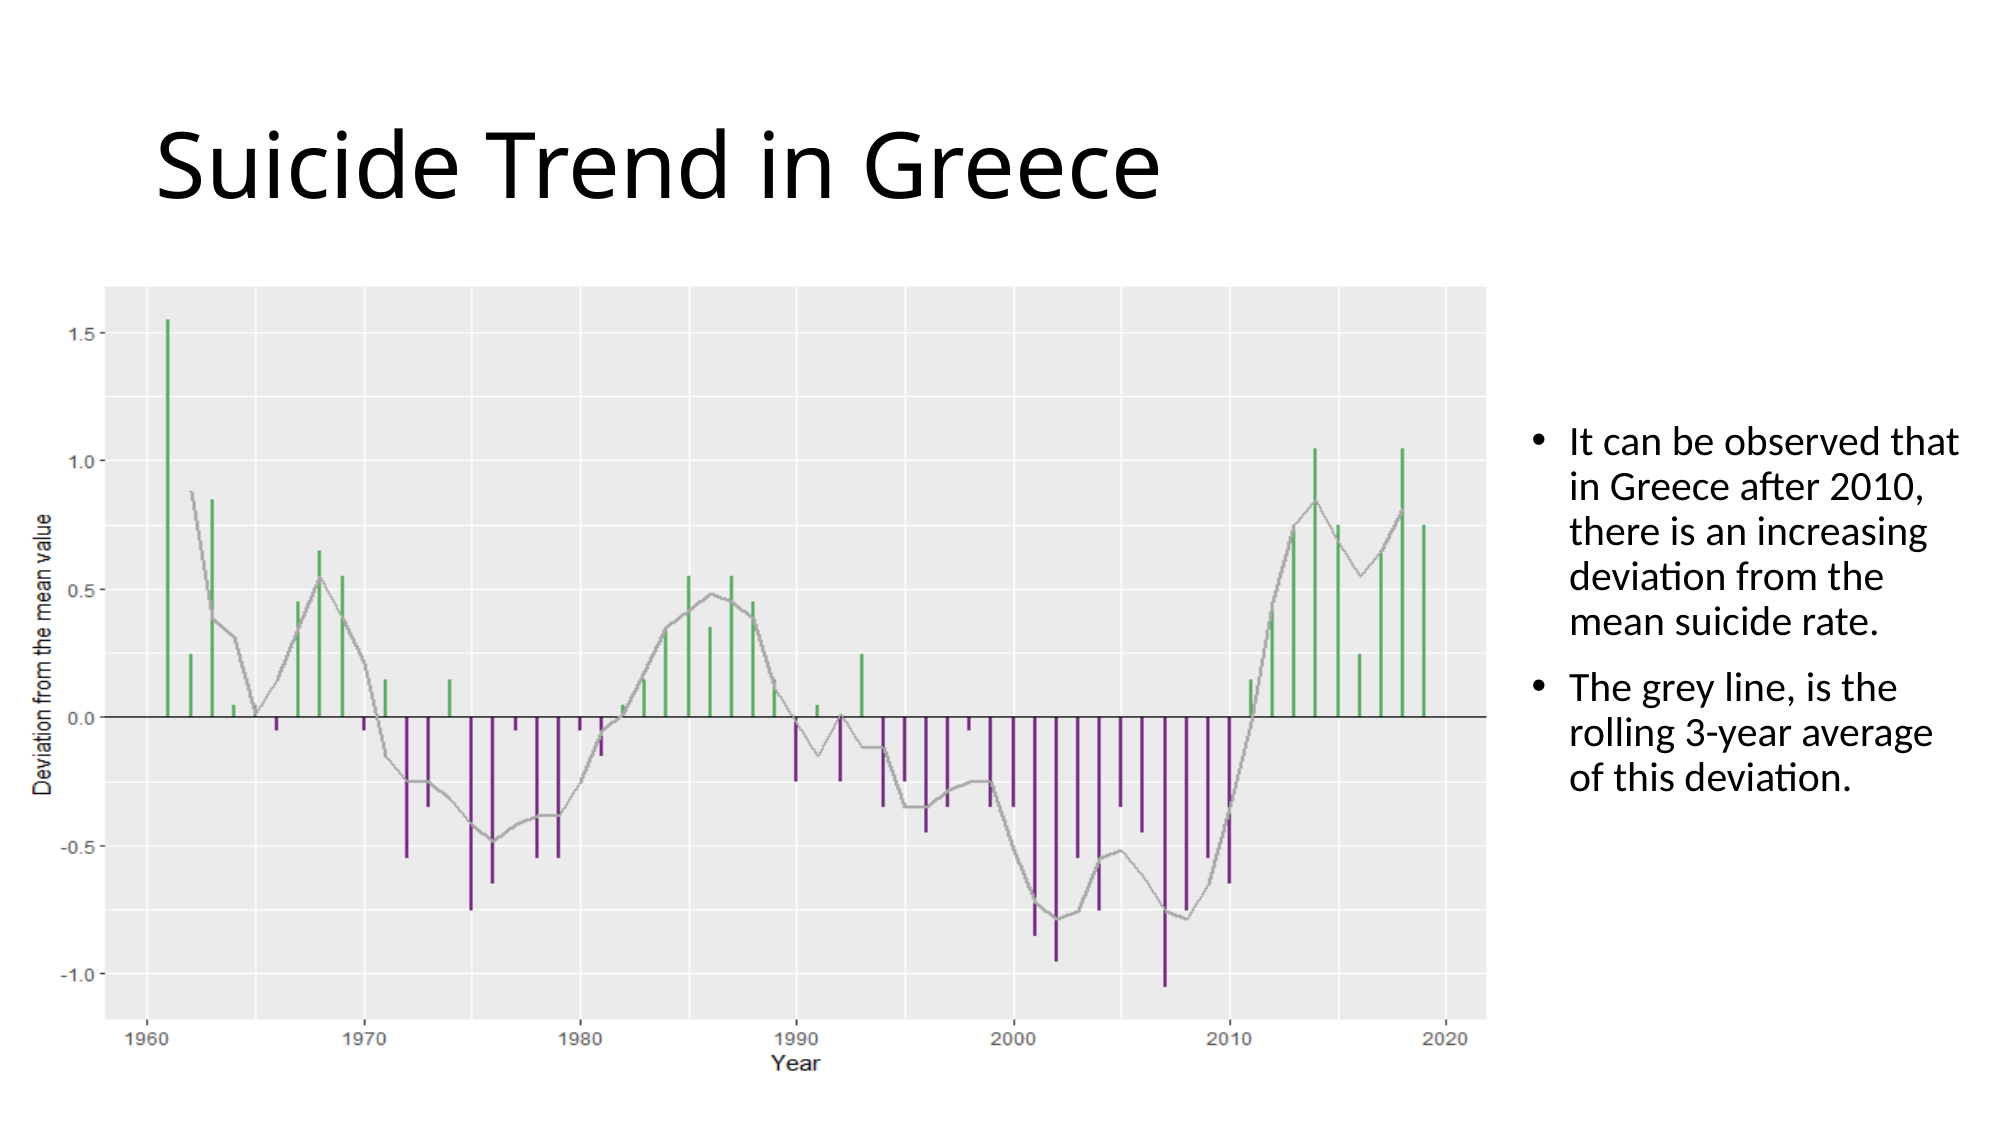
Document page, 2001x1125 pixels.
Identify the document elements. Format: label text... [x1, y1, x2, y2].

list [18, 277, 1500, 1085]
list It can be observed that in Greece after 2010, there is an increasing deviation from the mean suicide rate. The grey line, is the rolling 3-year average of this deviation. [1516, 411, 1982, 953]
title Suicide Trend in Greece [140, 59, 1863, 278]
